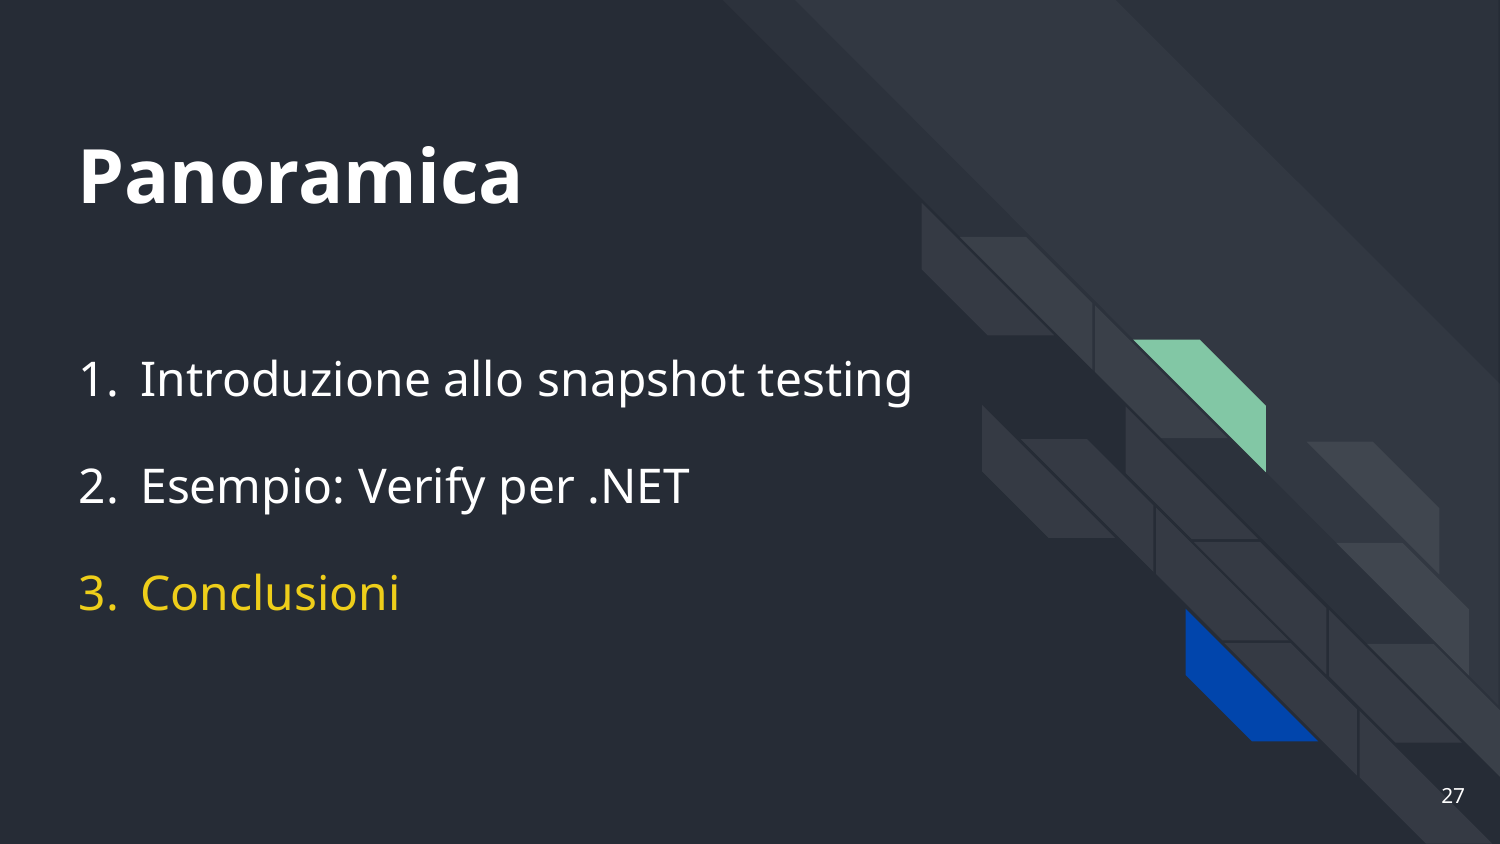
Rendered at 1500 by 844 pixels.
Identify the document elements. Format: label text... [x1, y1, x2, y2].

title Panoramica [63, 50, 816, 182]
title Introduzione allo snapshot testing Esempio: Verify per .NET Conclusioni [50, 182, 1024, 758]
slide_number ‹#› [1389, 764, 1480, 830]
